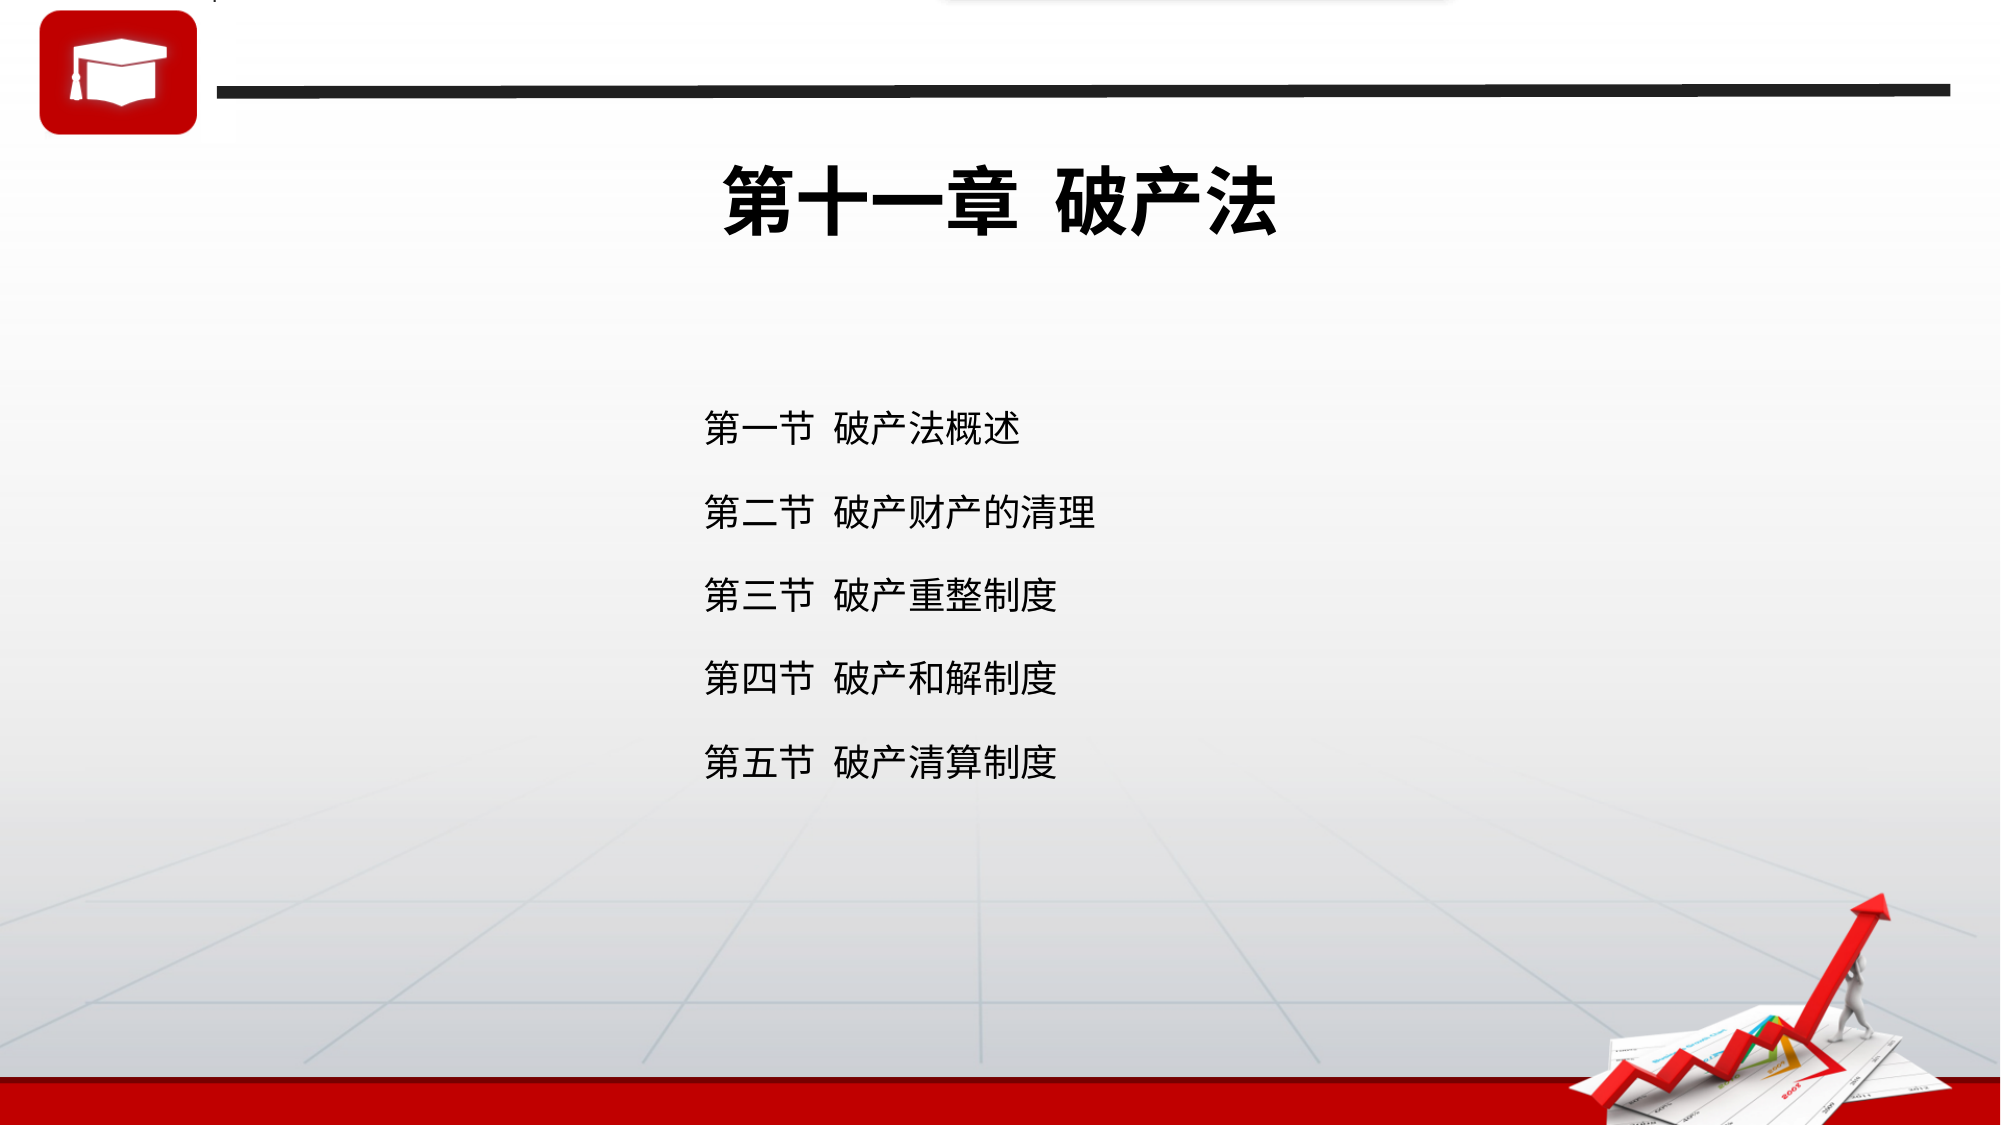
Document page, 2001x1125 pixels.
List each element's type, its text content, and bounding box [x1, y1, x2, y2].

title 第十一章 破产法 [531, 80, 1469, 286]
list 第一节 破产法概述 第二节 破产财产的清理 第三节 破产重整制度 第四节 破产和解制度 第五节 破产清算制度 [688, 158, 1663, 797]
picture [0, 0, 2001, 1125]
